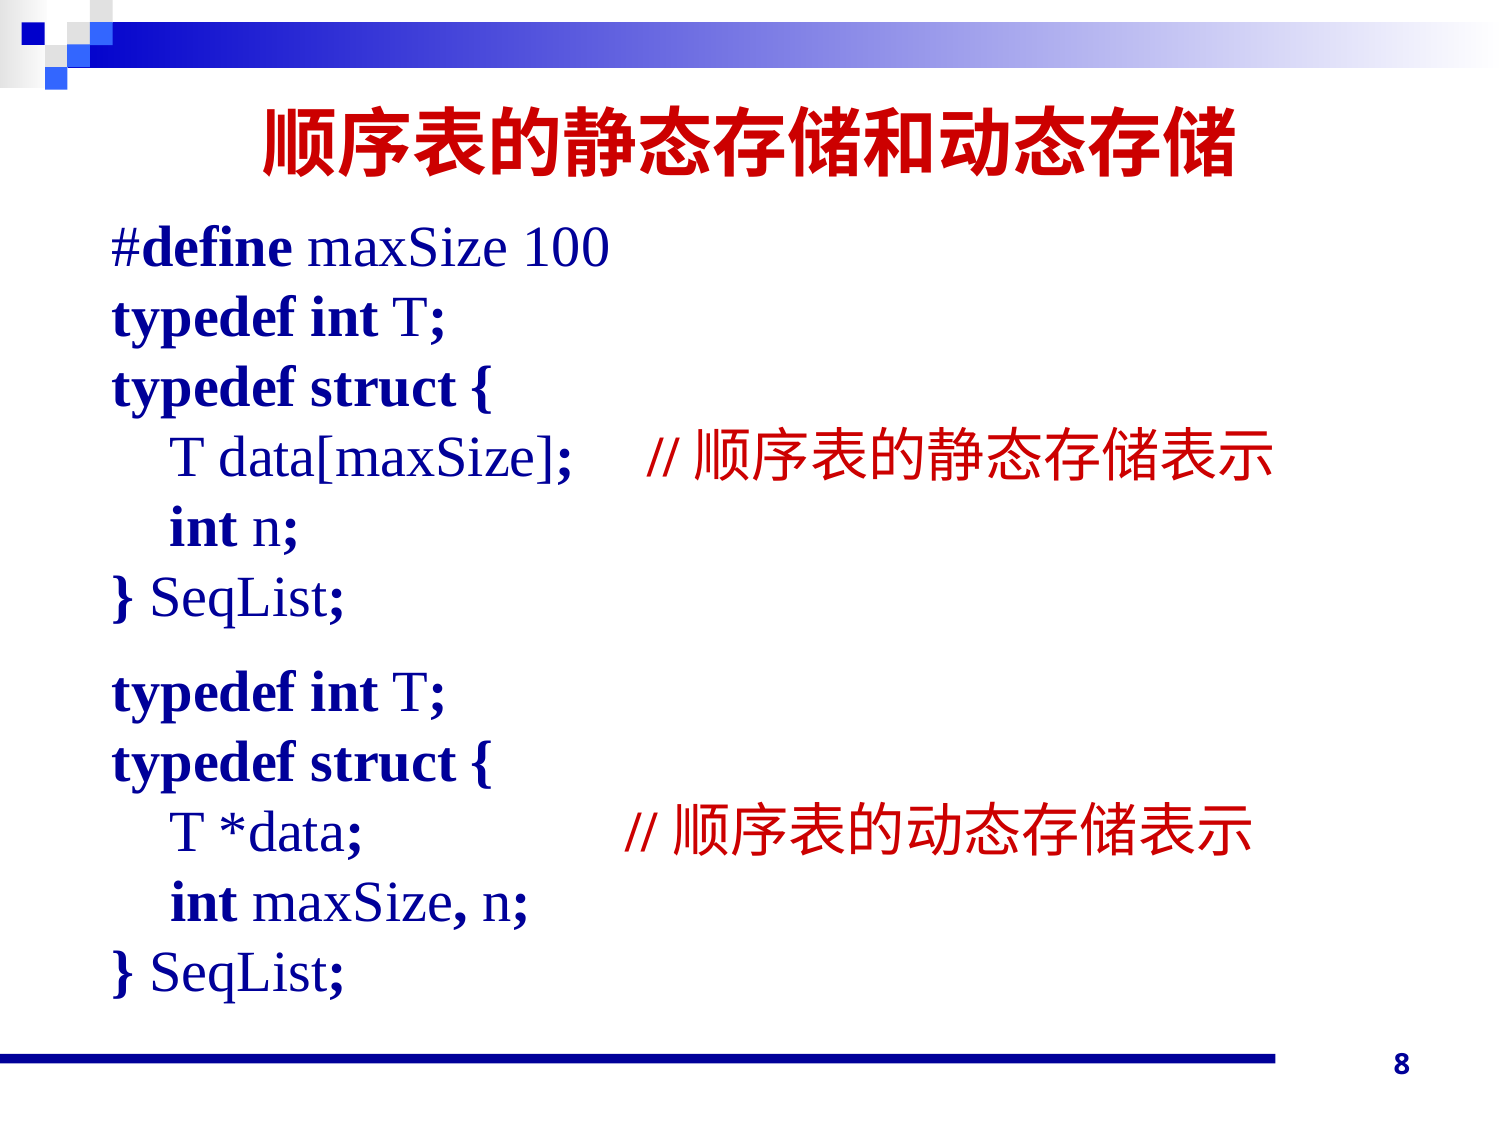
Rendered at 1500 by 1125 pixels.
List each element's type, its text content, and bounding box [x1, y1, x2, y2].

slide_number 8 [1074, 1024, 1425, 1093]
list #define maxSize 100 typedef int T; typedef struct { T data[maxSize]; //顺序表的静态存储表示 int n; } SeqList; typedef int T; typedef struct { T *data; //顺序表的动态存储表示 int maxSize, n; } SeqList; [96, 201, 1447, 1024]
title 顺序表的静态存储和动态存储 [75, 73, 1425, 209]
